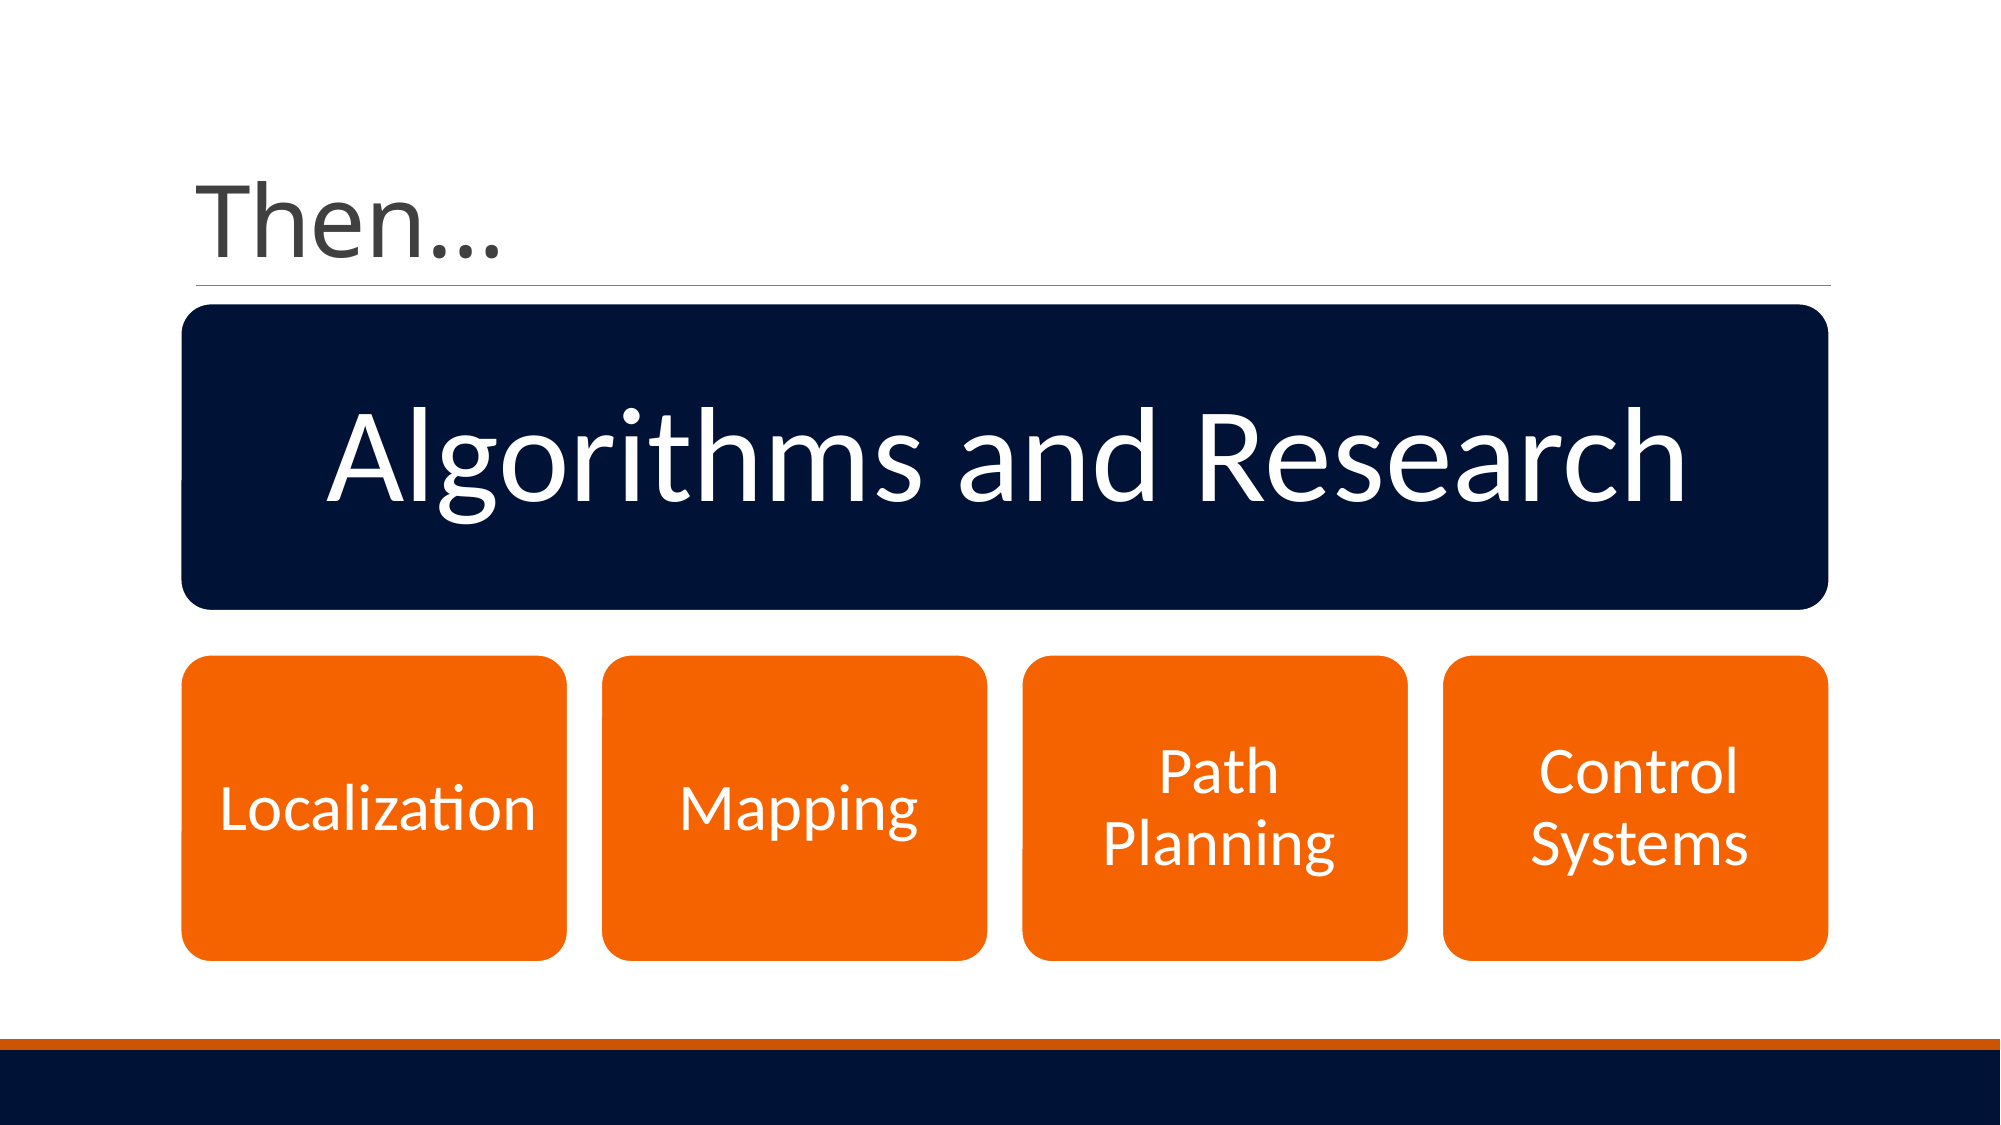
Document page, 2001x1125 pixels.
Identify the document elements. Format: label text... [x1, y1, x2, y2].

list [179, 302, 1831, 964]
title Then… [180, 47, 1830, 285]
